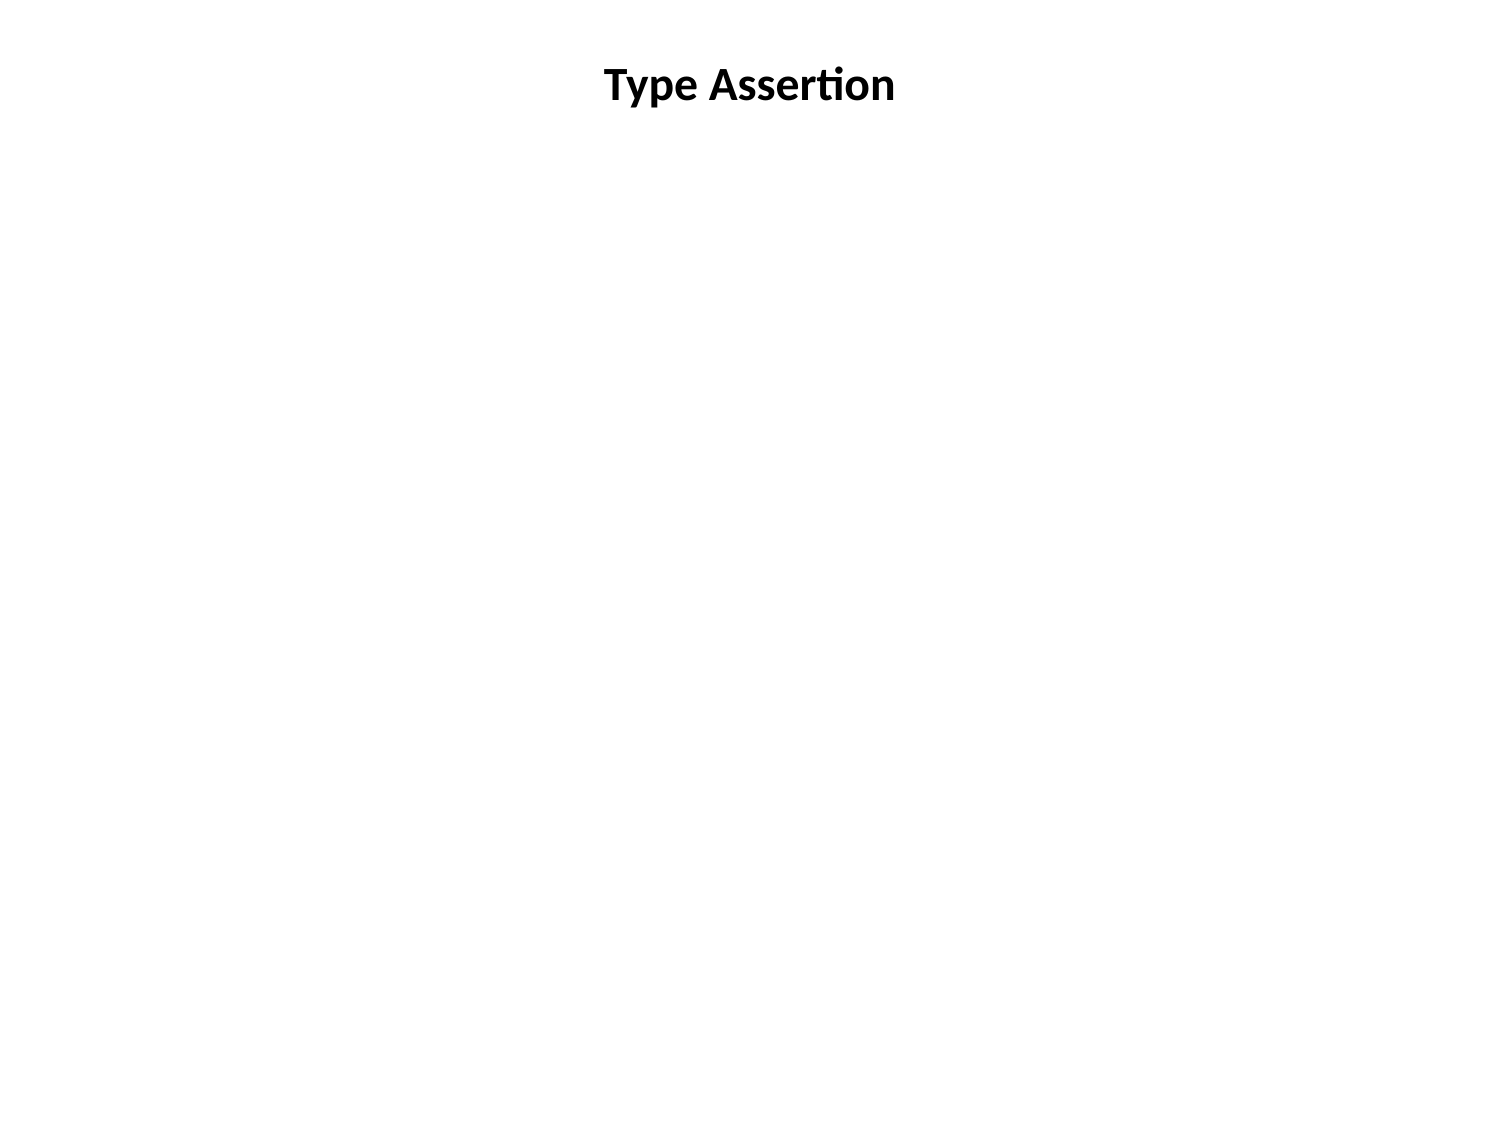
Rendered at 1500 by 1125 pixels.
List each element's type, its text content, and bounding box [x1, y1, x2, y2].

title Type Assertion [75, 45, 1425, 233]
